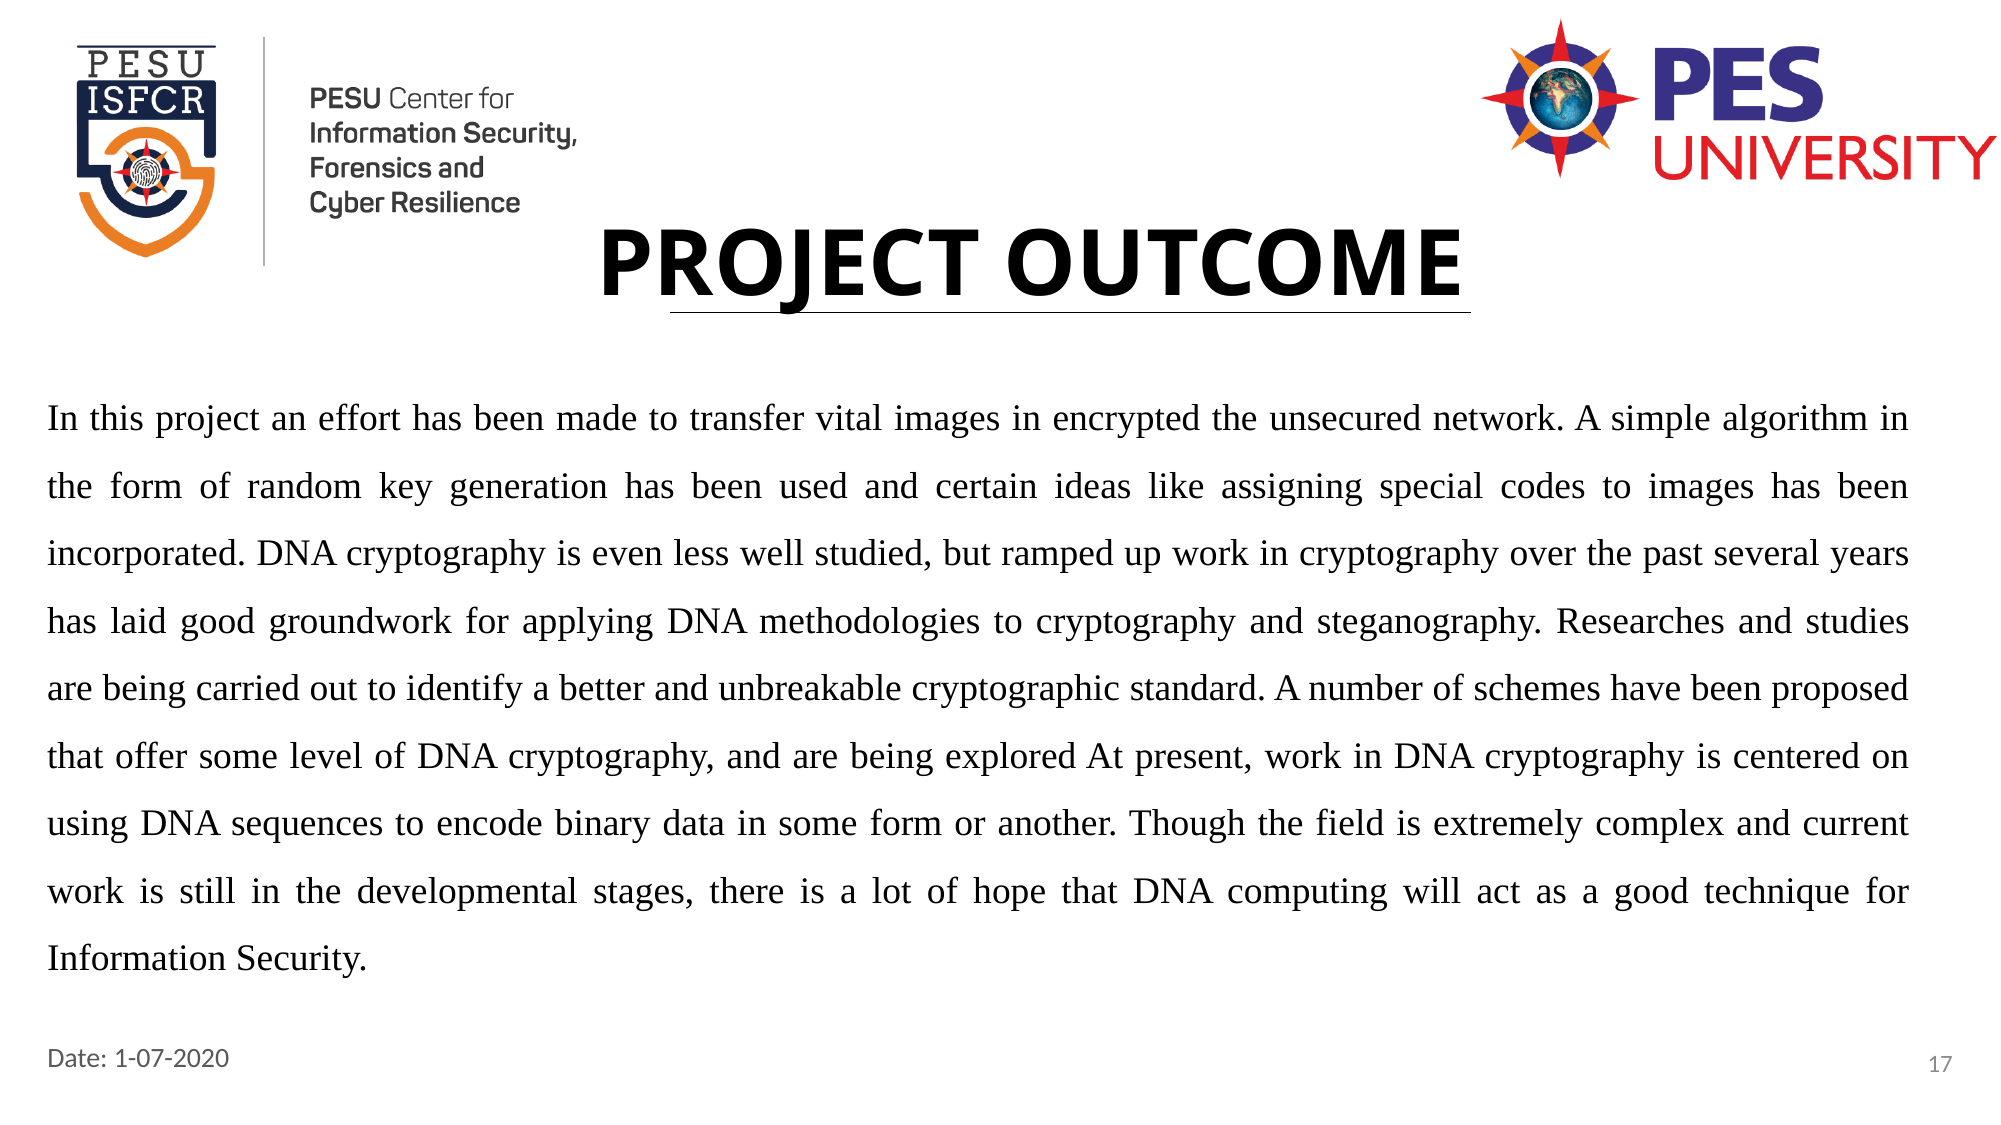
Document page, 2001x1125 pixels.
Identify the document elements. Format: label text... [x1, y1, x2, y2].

text_box PROJECT OUTCOME [454, 196, 1481, 322]
picture [40, 2, 610, 299]
picture [1480, 18, 1997, 180]
list Date: 1-07-2020 [32, 1036, 303, 1085]
text_box In this project an effort has been made to transfer vital images in encrypted the unsecured network. A simple algorithm in the form of random key generation has been used and certain ideas like assigning special codes to images has been incorporated. DNA cryptography is even less well studied, but ramped up work in cryptography over the past several years has laid good groundwork for applying DNA methodologies to cryptography and steganography. Researches and studies are being carried out to identify a better and unbreakable cryptographic standard. A number of schemes have been proposed that offer some level of DNA cryptography, and are being explored At present, work in DNA cryptography is centered on using DNA sequences to encode binary data in some form or another. Though the field is extremely complex and current work is still in the developmental stages, there is a lot of hope that DNA computing will act as a good technique for Information Security. [32, 373, 1927, 1020]
slide_number 17 [1853, 1019, 1974, 1106]
